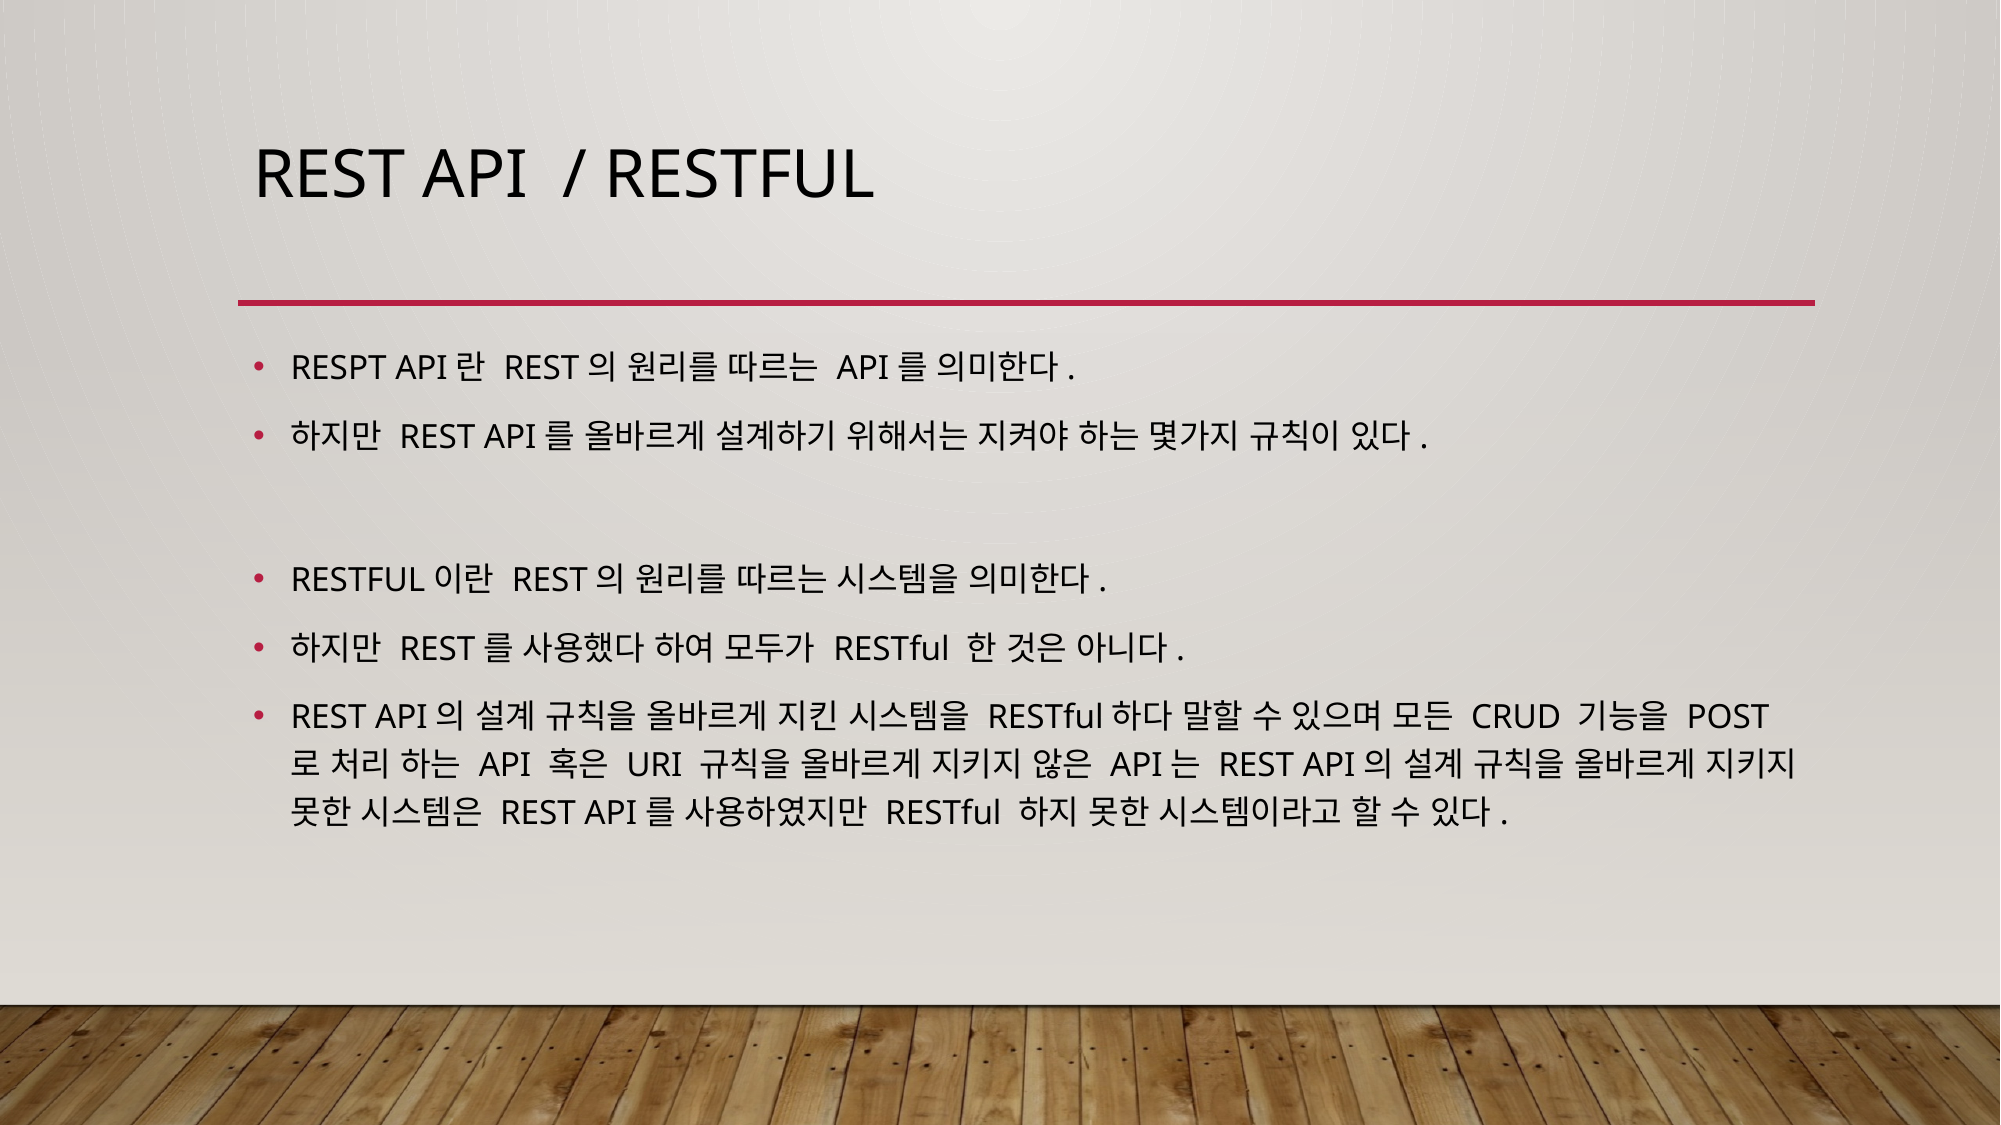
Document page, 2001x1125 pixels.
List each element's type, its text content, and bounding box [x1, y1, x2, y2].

picture [0, 1005, 2000, 1125]
title Rest API / RESTFul [238, 131, 1814, 305]
list RESPT API란 REST의 원리를 따르는 API를 의미한다. 하지만 REST API를 올바르게 설계하기 위해서는 지켜야 하는 몇가지 규칙이 있다. RESTFUL이란 REST의 원리를 따르는 시스템을 의미한다. 하지만 REST를 사용했다 하여 모두가 RESTful 한 것은 아니다. REST API의 설계 규칙을 올바르게 지킨 시스템을 RESTful하다 말할 수 있으며 모든 CRUD 기능을 POST로 처리 하는 API 혹은 URI 규칙을 올바르게 지키지 않은 API는 REST API의 설계 규칙을 올바르게 지키지 못한 시스템은 REST API를 사용하였지만 RESTful 하지 못한 시스템이라고 할 수 있다. [238, 330, 1814, 897]
